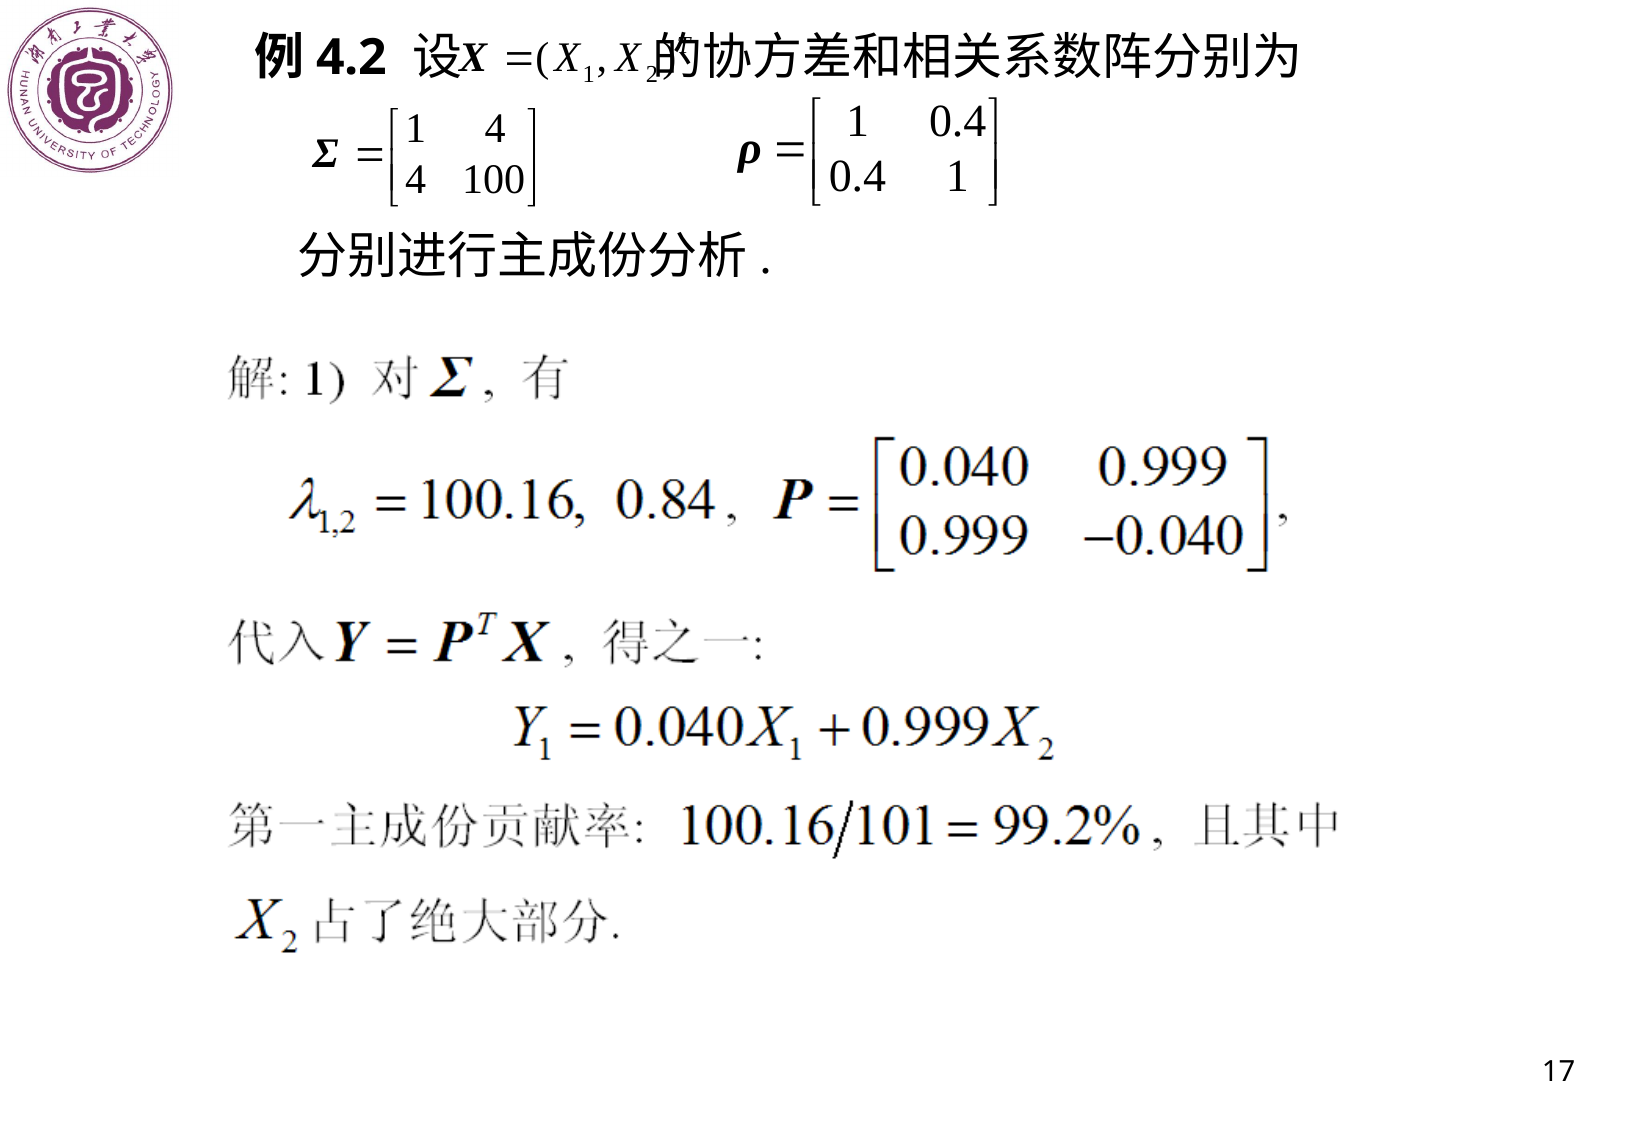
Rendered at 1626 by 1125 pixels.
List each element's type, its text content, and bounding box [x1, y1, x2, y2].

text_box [222, 348, 1344, 959]
text_box 分别进行主成份分析. [282, 216, 1116, 292]
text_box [727, 86, 1016, 217]
slide_number 17 [1251, 1023, 1591, 1100]
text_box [303, 97, 550, 217]
text_box 例4.2 设 的协方差和相关系数阵分别为 [239, 17, 1397, 93]
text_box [449, 26, 703, 93]
picture [0, 0, 179, 177]
